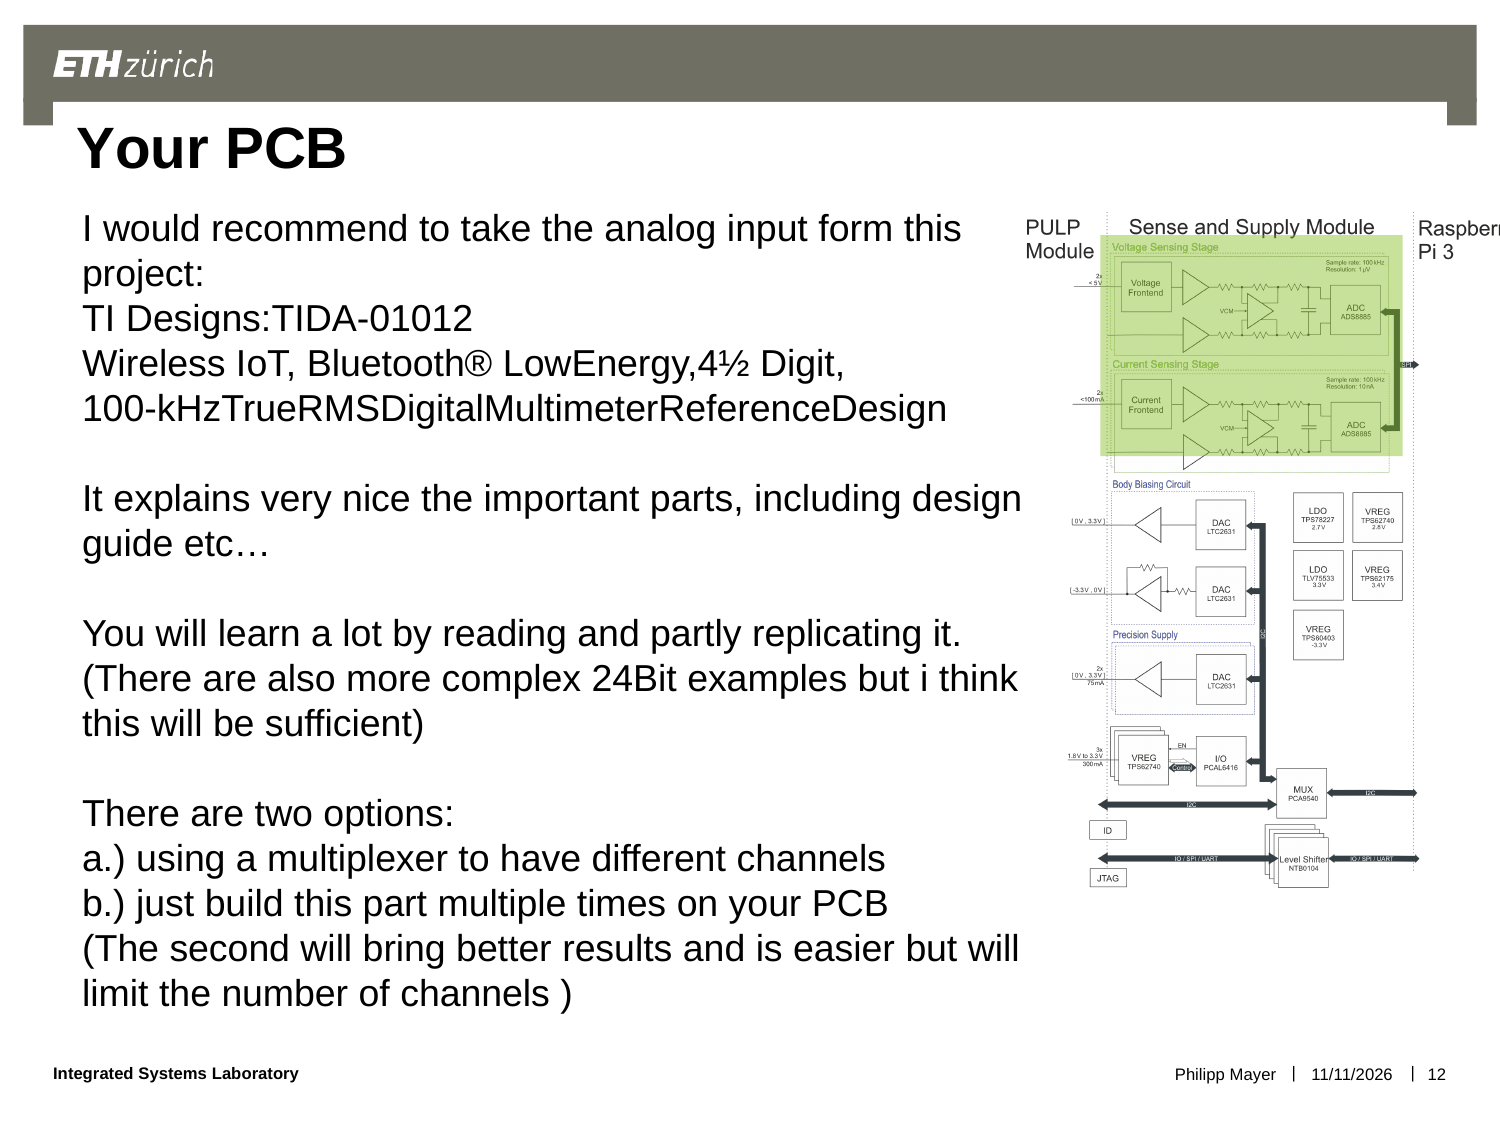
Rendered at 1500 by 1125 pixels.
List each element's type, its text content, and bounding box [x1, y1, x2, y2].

picture [1016, 193, 1500, 891]
text_box I would recommend to take the analog input form this project: TI Designs:TIDA-01012 Wireless IoT, Bluetooth® LowEnergy,4½ Digit, 100-kHzTrueRMSDigitalMultimeterReferenceDesign It explains very nice the important parts, including design guide etc… You will learn a lot by reading and partly replicating it. (There are also more complex 24Bit examples but i think this will be sufficient) There are two options: a.) using a multiplexer to have different channels b.) just build this part multiple times on your PCB (The second will bring better results and is easier but will limit the number of channels ) [67, 196, 1085, 1125]
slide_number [1302, 1034, 1403, 1112]
title Your PCB [53, 101, 1447, 262]
slide_number 12 [1415, 1034, 1459, 1112]
footer Philipp Mayer [1085, 1034, 1277, 1112]
